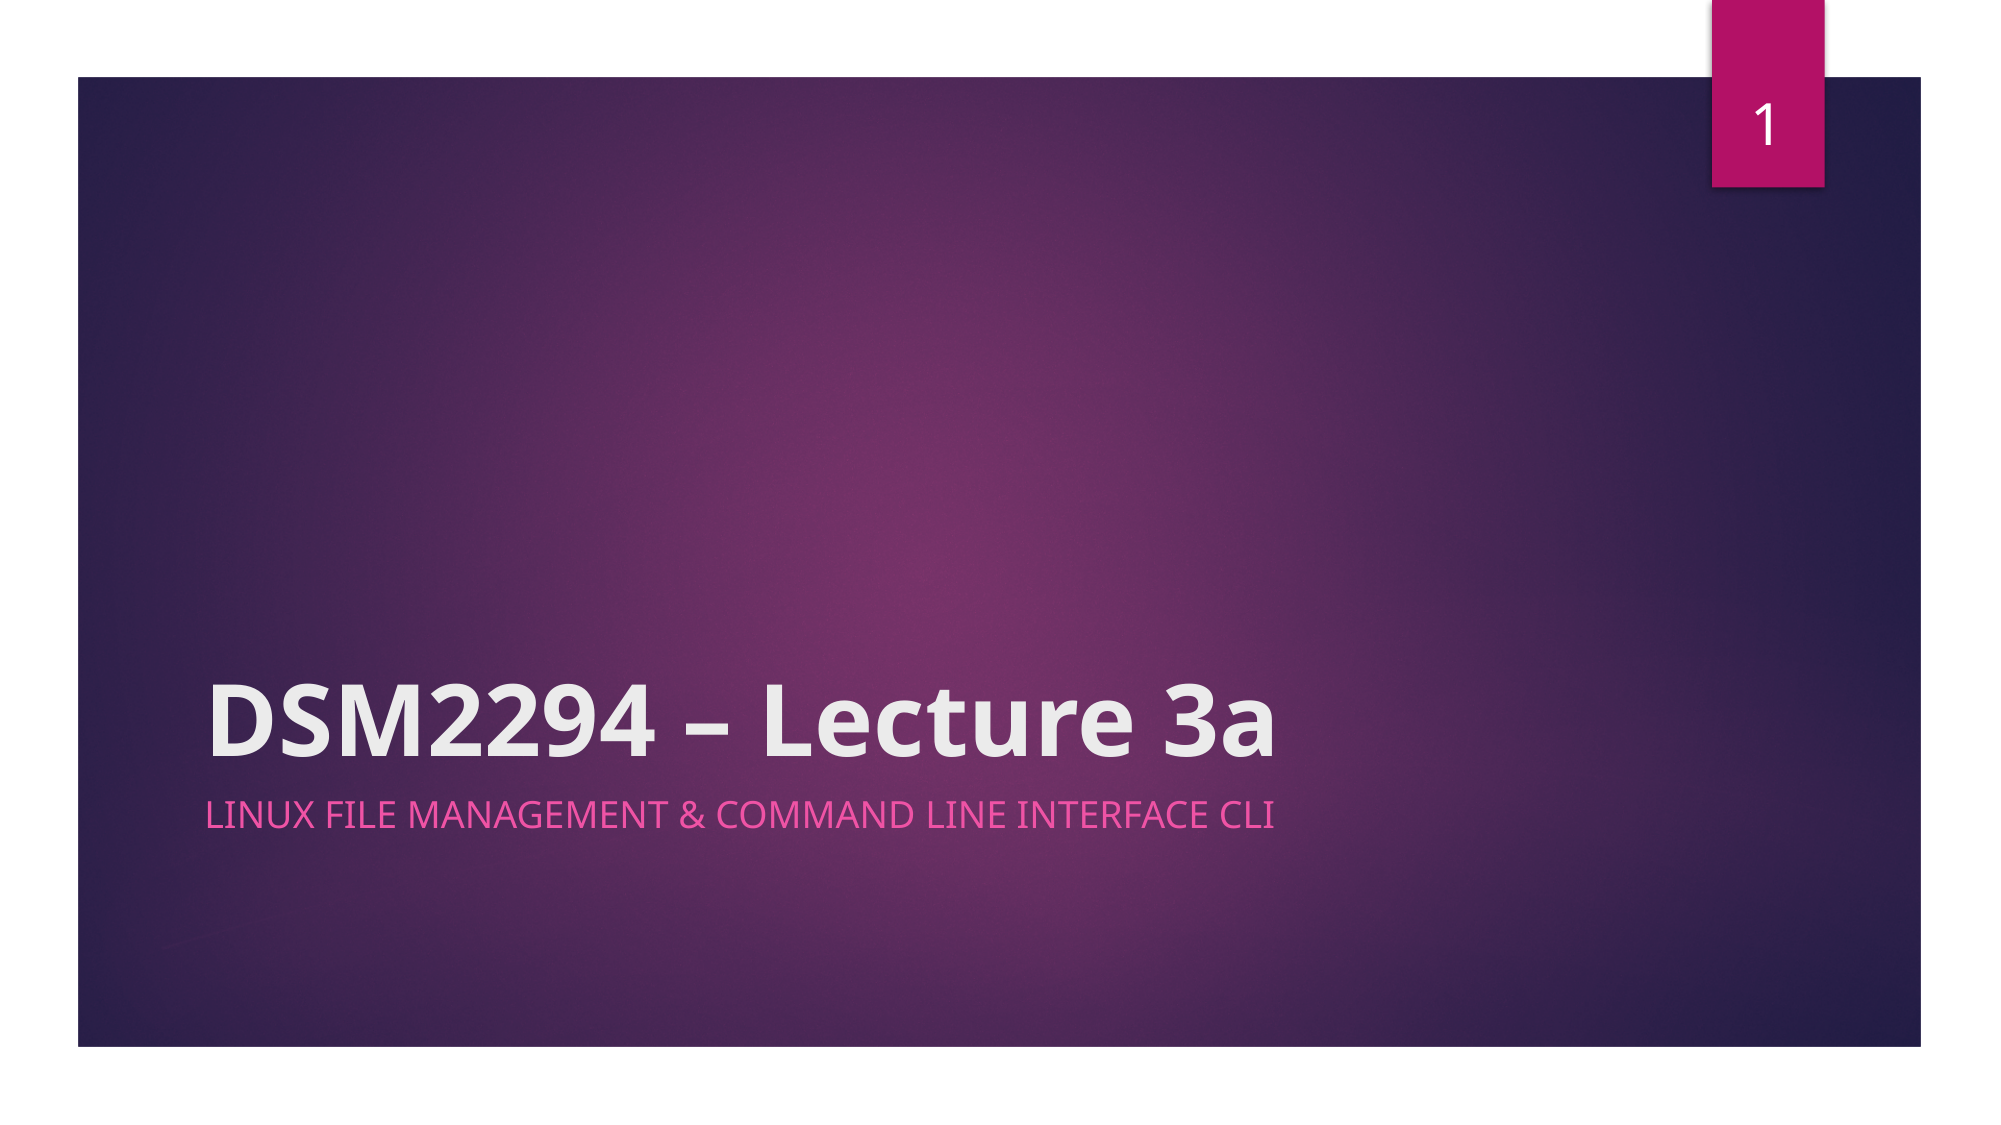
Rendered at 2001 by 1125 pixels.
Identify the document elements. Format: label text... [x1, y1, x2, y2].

title DSM2294 – Lecture 3a [189, 344, 1638, 783]
subtitle Linux file management & command line interface CLI [189, 783, 1638, 925]
slide_number 1 [1698, 48, 1836, 175]
